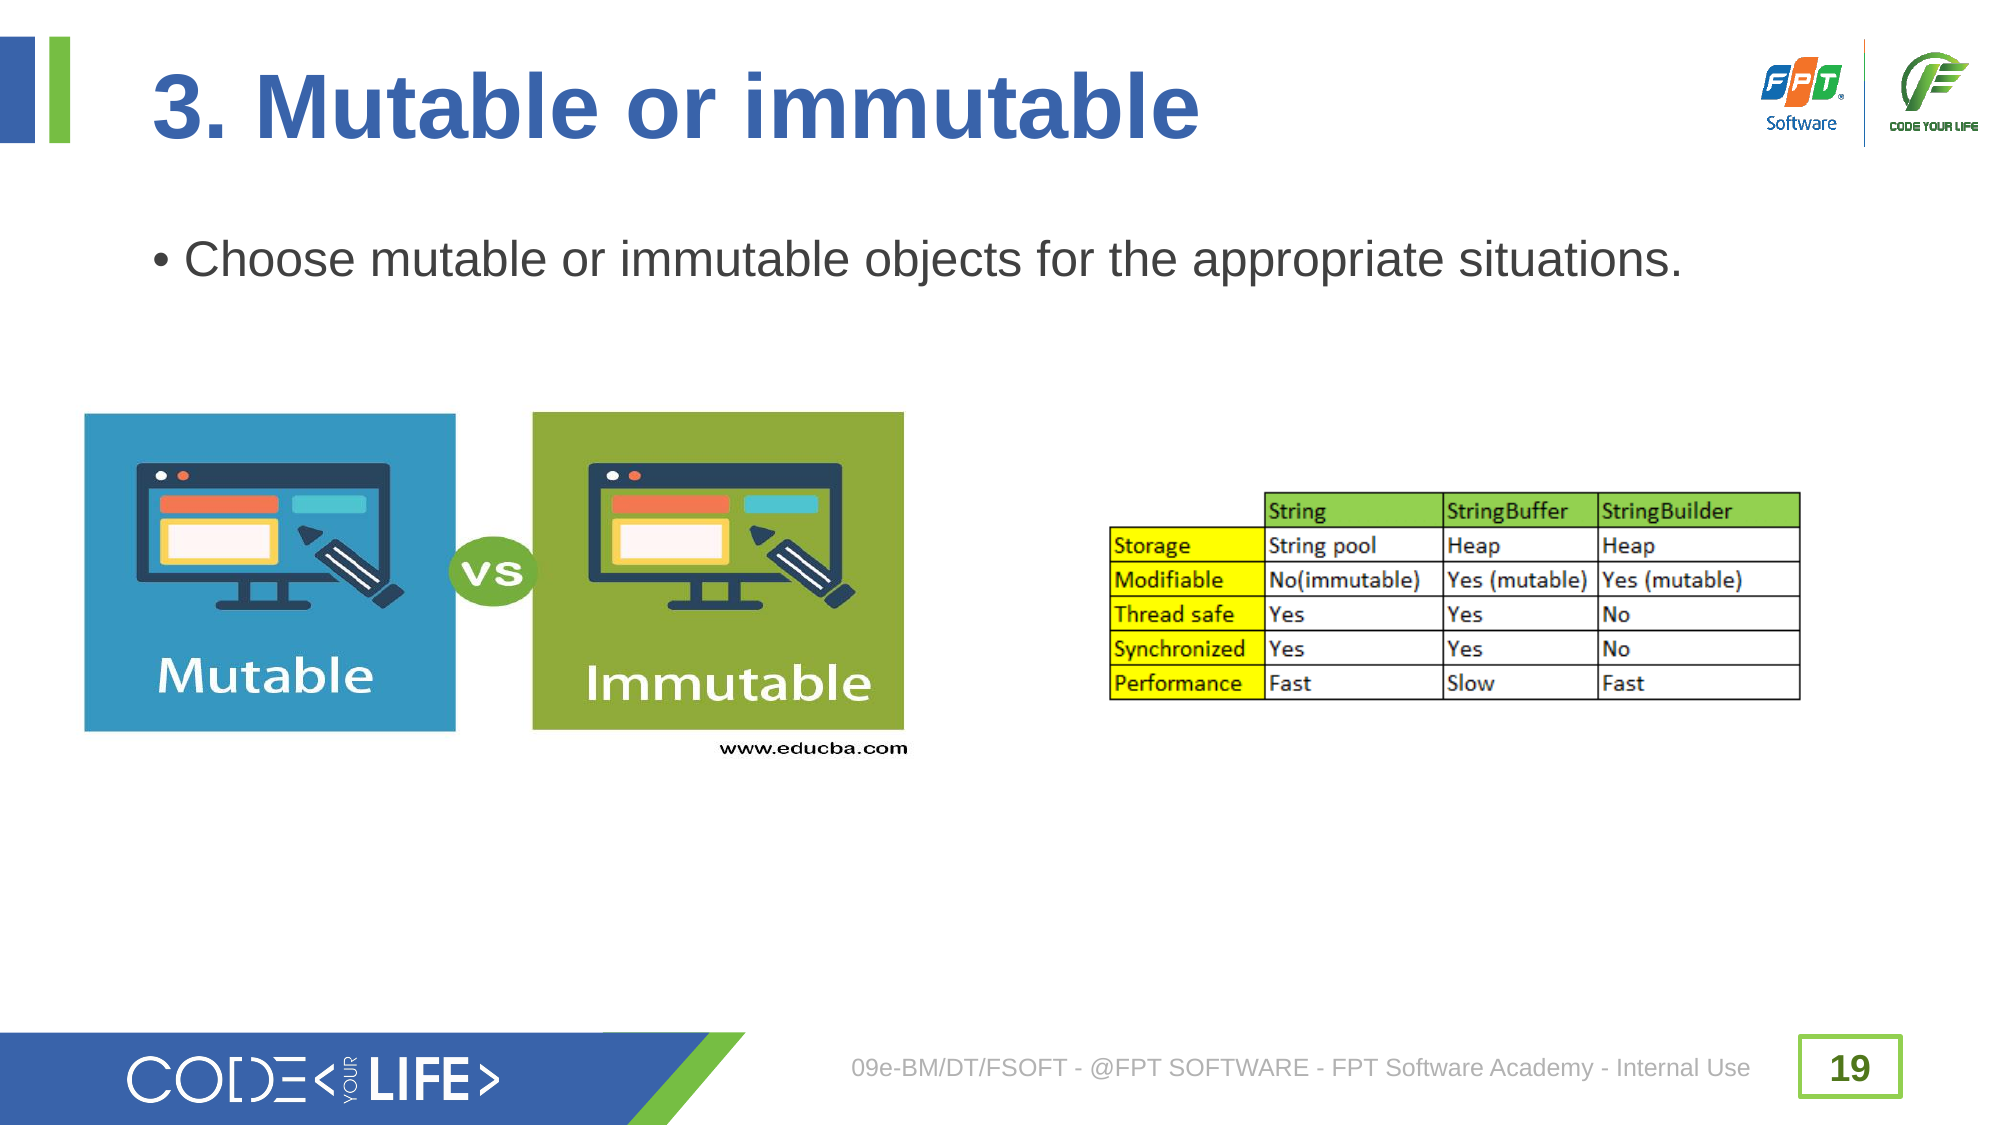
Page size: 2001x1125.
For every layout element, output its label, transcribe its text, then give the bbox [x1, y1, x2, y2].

slide_number 19 [1798, 1034, 1903, 1099]
list • Choose mutable or immutable objects for the appropriate situations. [137, 188, 1863, 1012]
footer 09e-BM/DT/FSOFT - @FPT SOFTWARE - FPT Software Academy - Internal Use [804, 1036, 1800, 1097]
picture [60, 393, 925, 768]
title 3. Mutable or immutable [137, 29, 1863, 188]
picture [127, 1056, 499, 1104]
picture [1058, 461, 1851, 739]
picture [1741, 28, 1994, 158]
